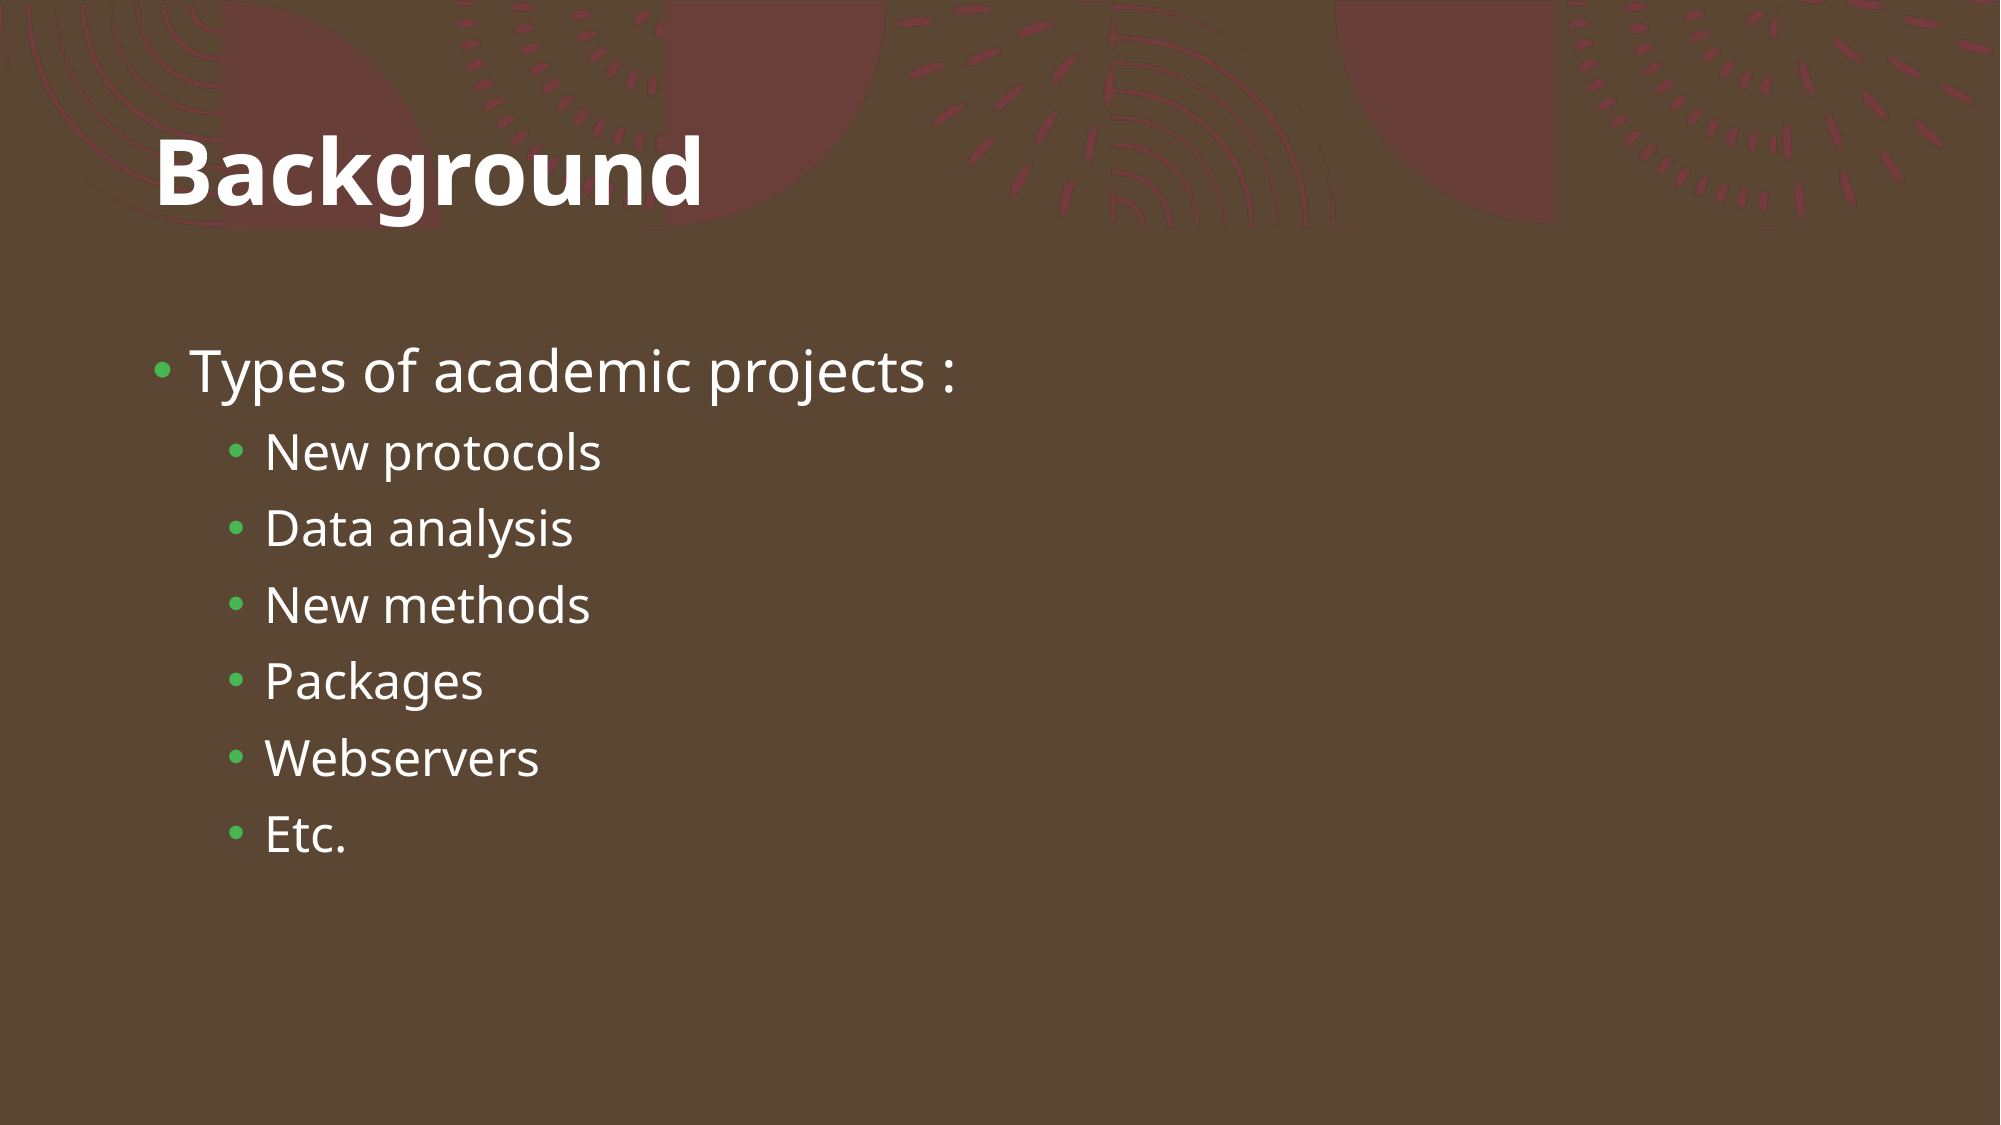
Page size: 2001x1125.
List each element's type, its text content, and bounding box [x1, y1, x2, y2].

title Background [137, 60, 1863, 278]
list Types of academic projects : New protocols Data analysis New methods Packages Webservers Etc. [137, 319, 1863, 1009]
